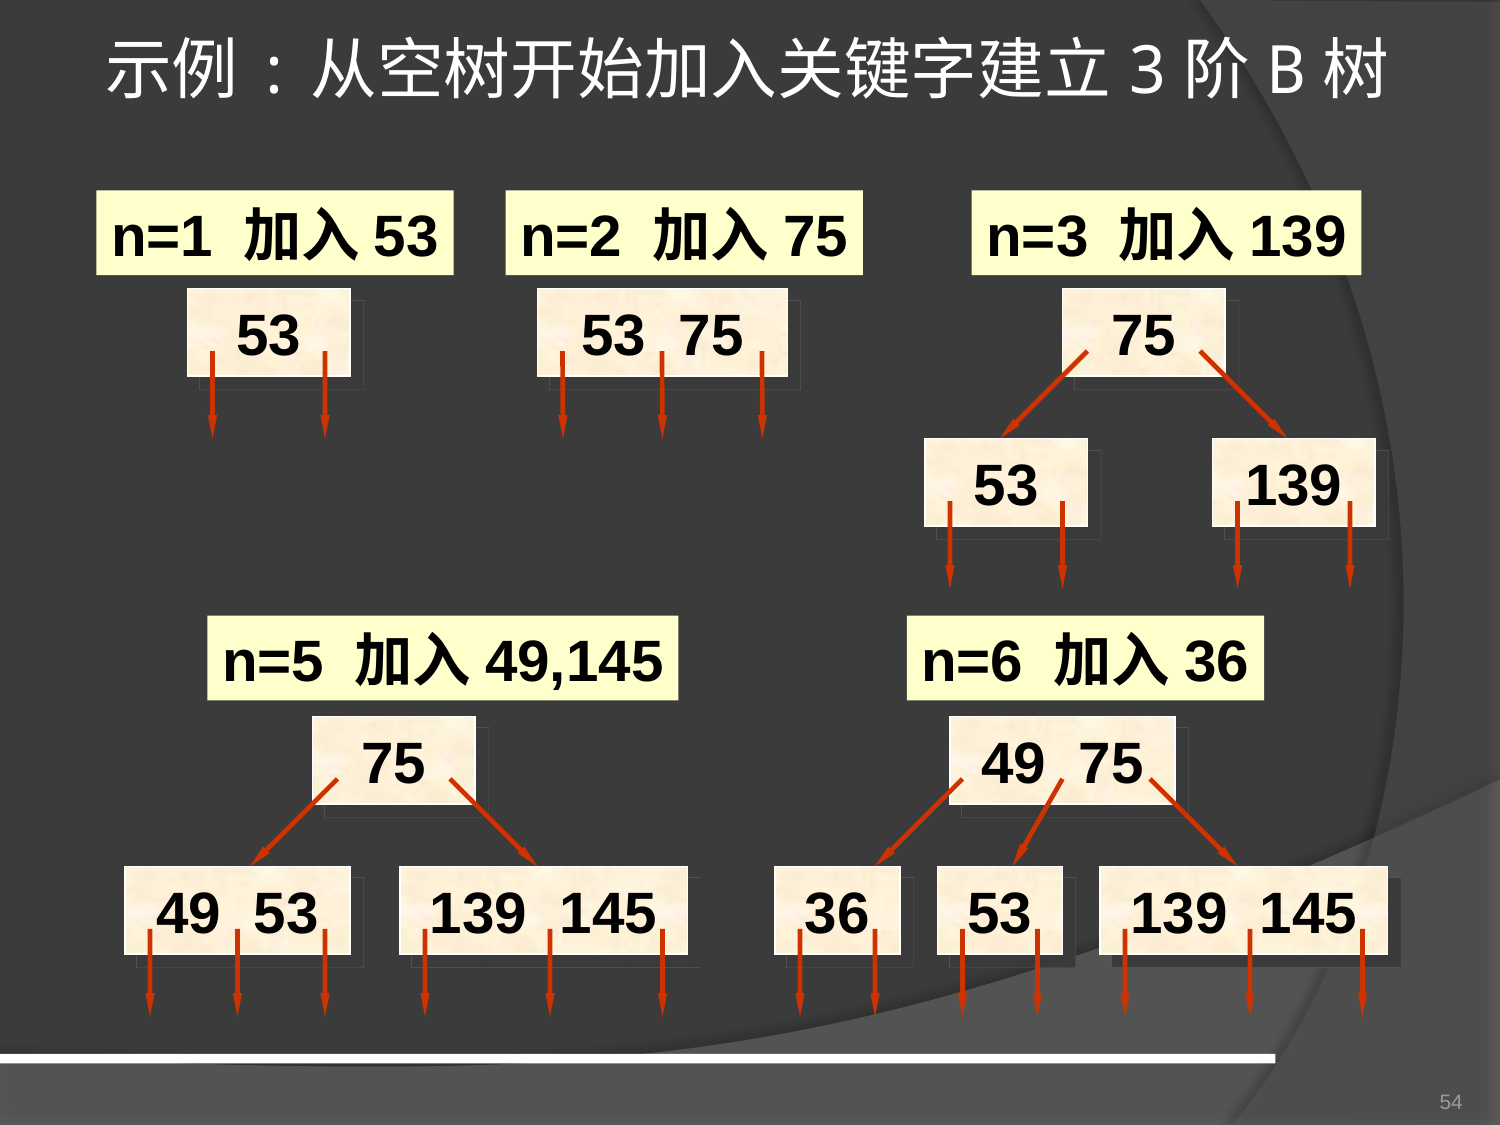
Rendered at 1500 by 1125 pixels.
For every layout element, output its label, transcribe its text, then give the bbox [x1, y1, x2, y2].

text_box 139 145 [399, 866, 688, 954]
text_box [658, 928, 667, 1017]
text_box [145, 928, 155, 1017]
text_box [320, 928, 330, 1017]
text_box n=5 加入49,145 [207, 615, 679, 701]
text_box [545, 928, 555, 1017]
text_box [233, 928, 242, 1017]
text_box 49 53 [124, 866, 350, 954]
text_box [420, 928, 430, 1017]
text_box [107, 190, 1376, 589]
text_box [774, 615, 1388, 1017]
text_box 75 [312, 716, 475, 804]
slide_number 54 [1337, 1053, 1463, 1114]
text_box [250, 778, 338, 866]
text_box 示例:从空树开始加入关键字建立3阶B树 [58, 19, 1435, 114]
text_box [449, 778, 538, 866]
